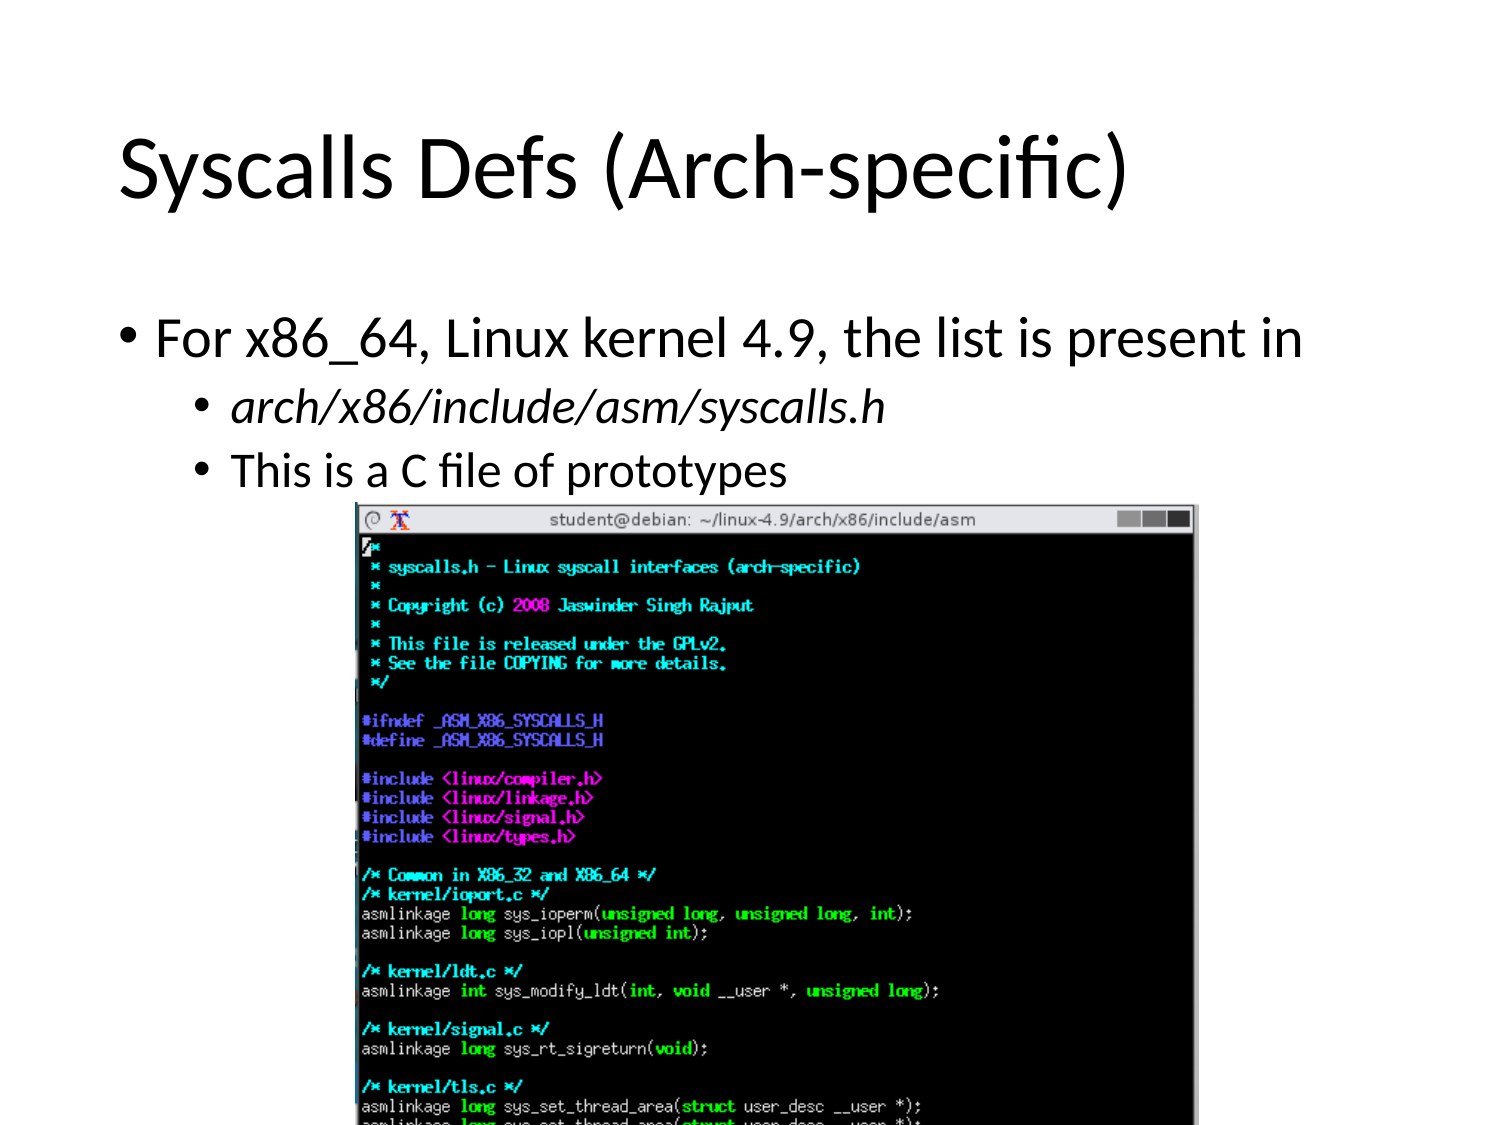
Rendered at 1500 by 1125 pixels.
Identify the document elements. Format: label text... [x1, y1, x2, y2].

picture [355, 502, 1199, 1125]
list For x86_64, Linux kernel 4.9, the list is present in arch/x86/include/asm/syscalls.h This is a C file of prototypes [103, 299, 1397, 1014]
title Syscalls Defs (Arch-specific) [103, 59, 1397, 278]
